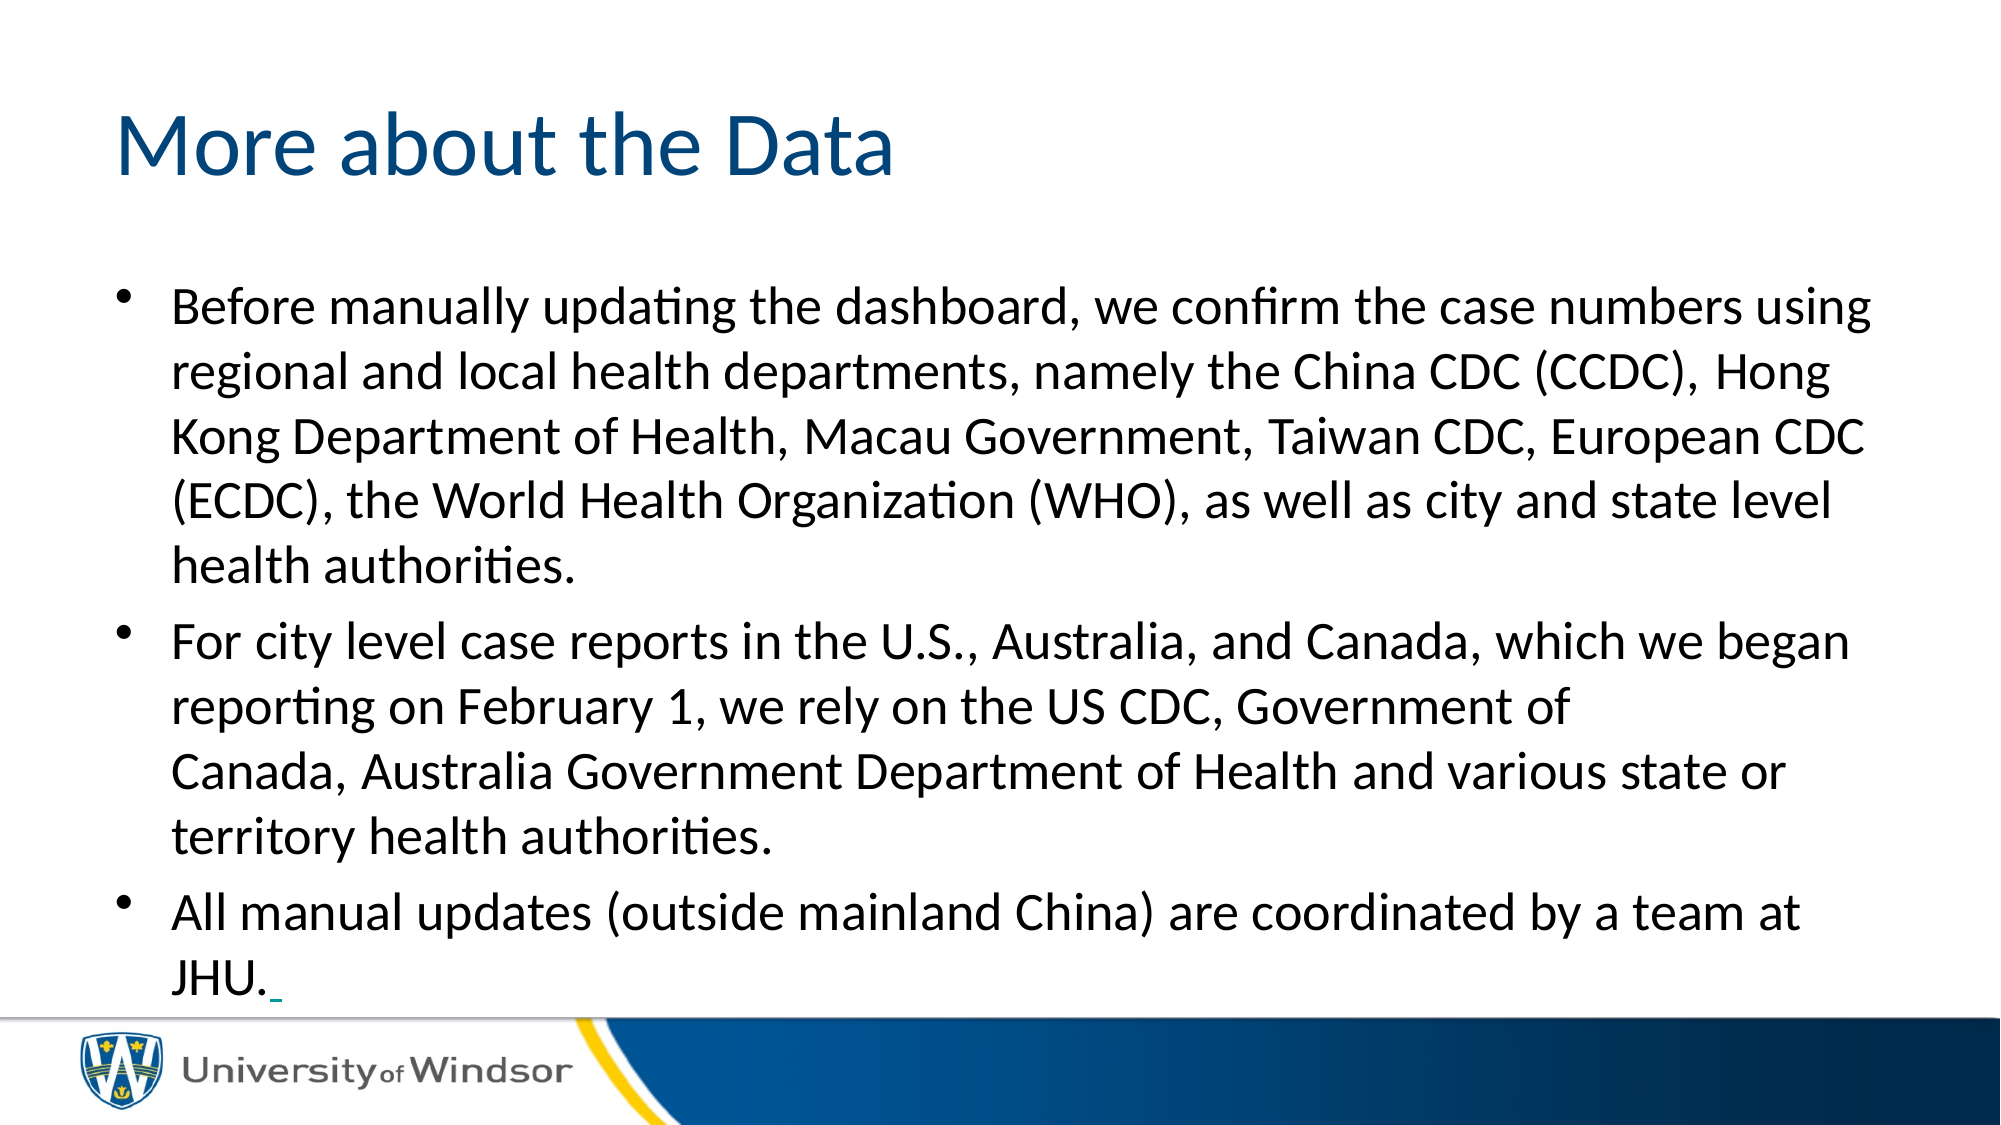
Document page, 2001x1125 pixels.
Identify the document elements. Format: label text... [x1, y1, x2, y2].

list Before manually updating the dashboard, we confirm the case numbers using regional and local health departments, namely the China CDC (CCDC), Hong Kong Department of Health, Macau Government, Taiwan CDC, European CDC (ECDC), the World Health Organization (WHO), as well as city and state level health authorities. For city level case reports in the U.S., Australia, and Canada, which we began reporting on February 1, we rely on the US CDC, Government of Canada, Australia Government Department of Health and various state or territory health authorities. All manual updates (outside mainland China) are coordinated by a team at JHU. [99, 262, 1900, 1005]
title More about the Data [99, 45, 1900, 233]
picture [0, 1017, 2000, 1125]
